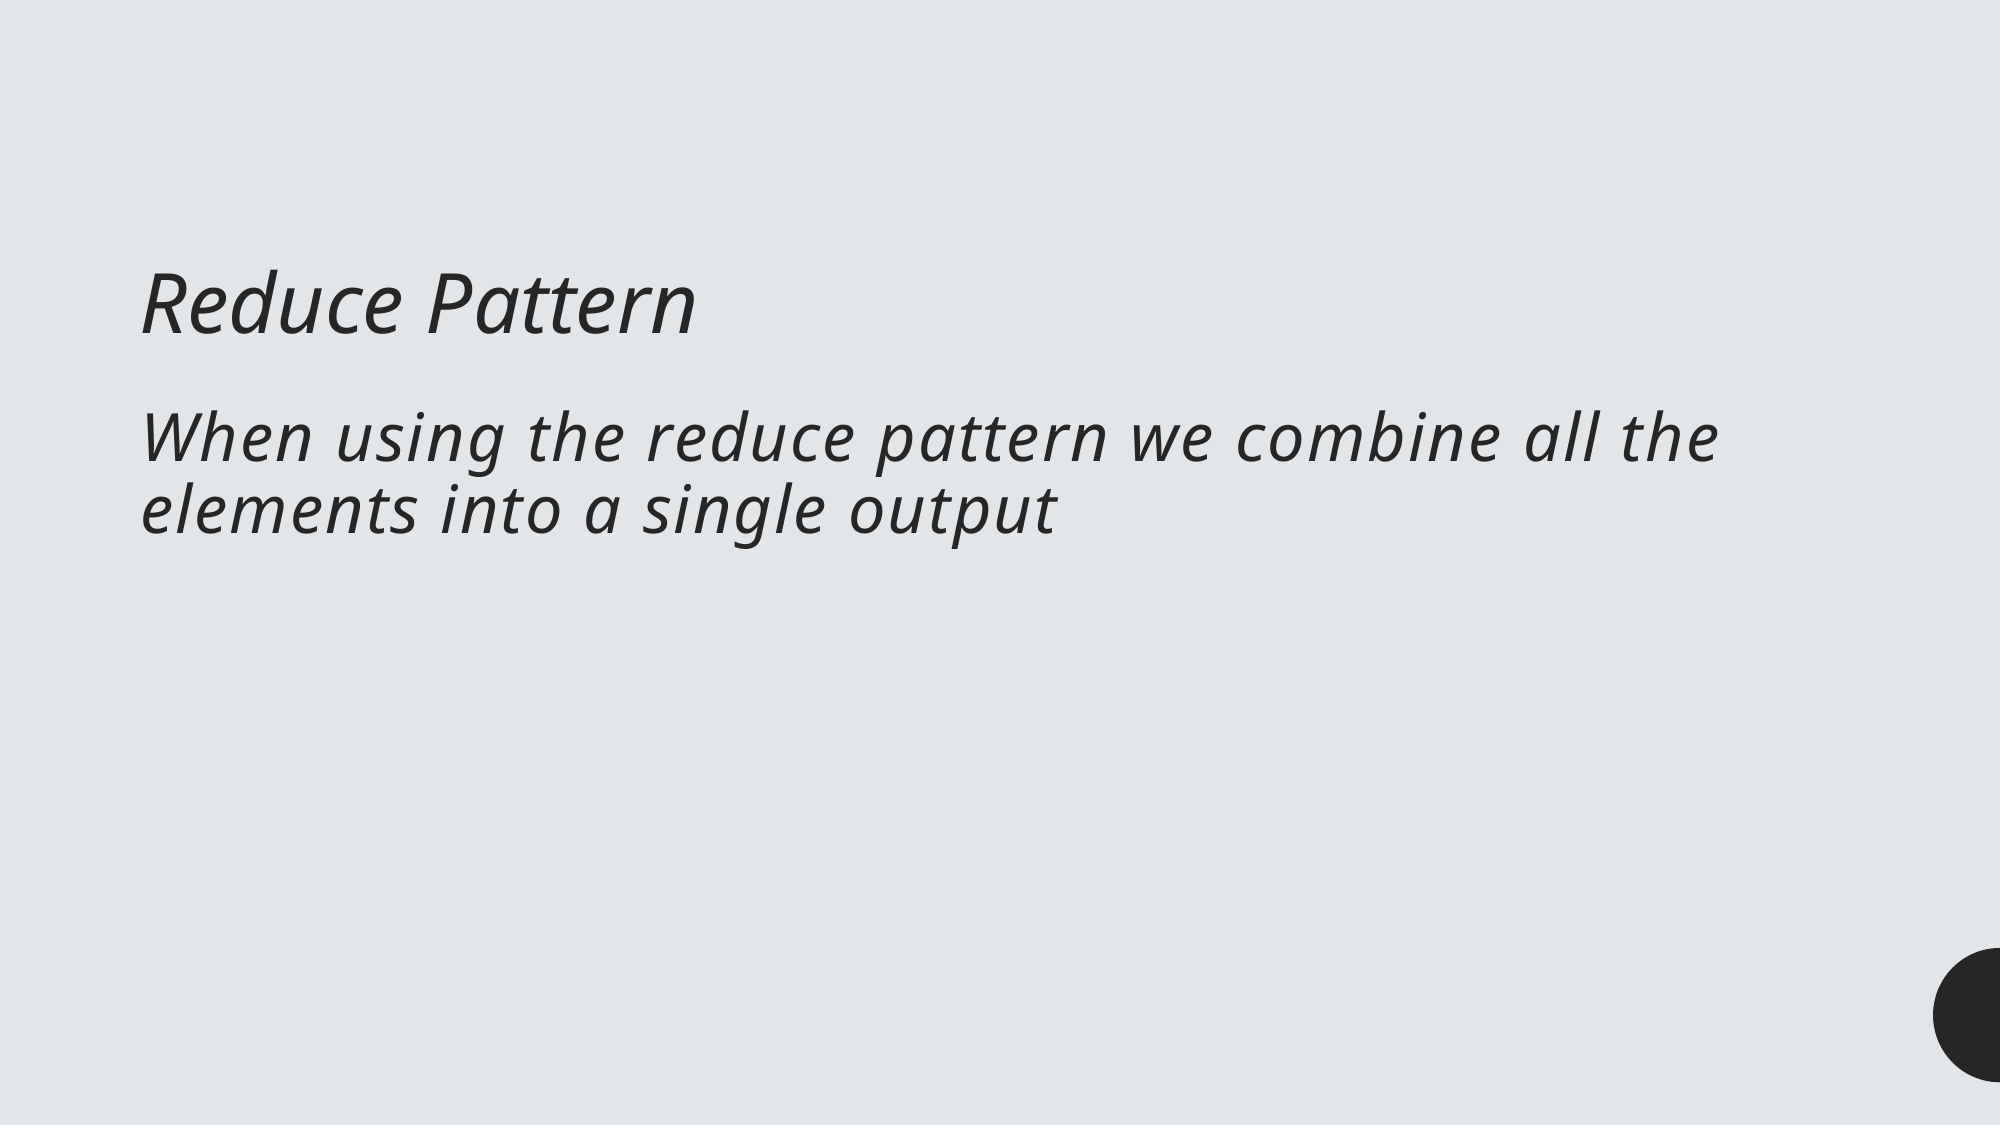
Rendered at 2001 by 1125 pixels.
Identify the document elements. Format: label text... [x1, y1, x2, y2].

list Reduce Pattern [124, 228, 1875, 363]
title When using the reduce pattern we combine all the elements into a single output [125, 396, 1875, 905]
